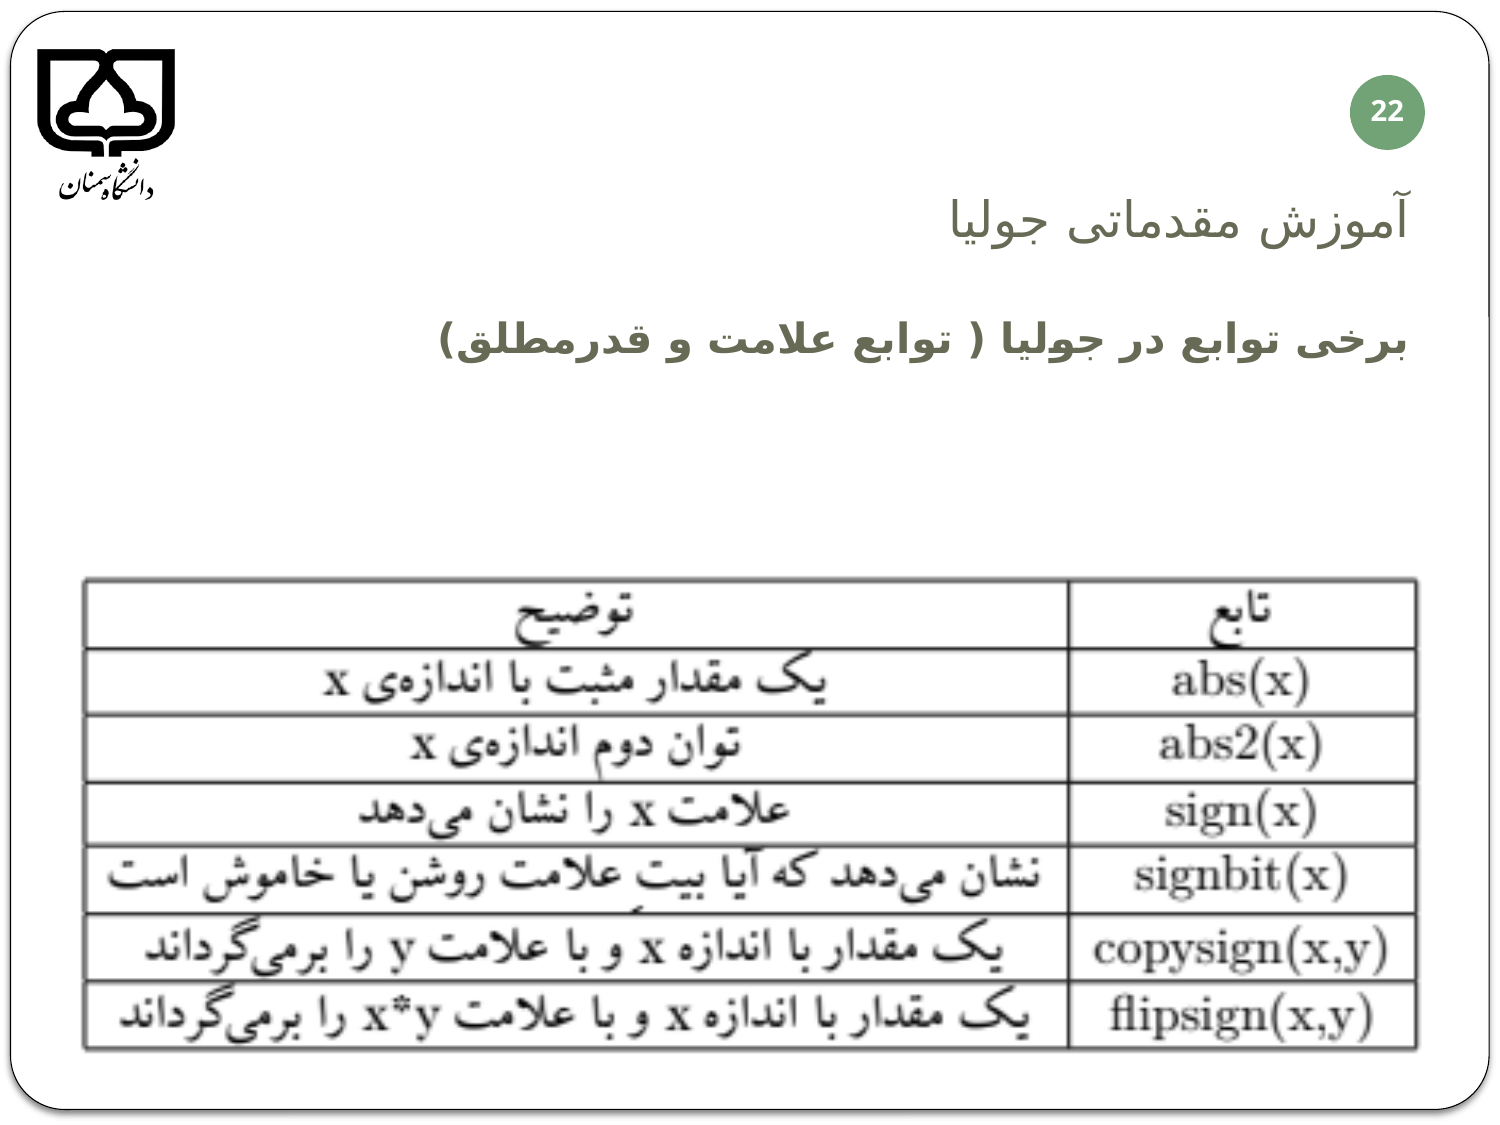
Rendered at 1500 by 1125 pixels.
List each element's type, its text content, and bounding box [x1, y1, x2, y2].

text_box برخی توابع در جولیا ( توابع علامت و قدرمطلق) [149, 276, 1425, 377]
slide_number 22 [1349, 74, 1425, 150]
title آموزش مقدماتی جولیا [150, 162, 1425, 263]
picture [70, 562, 1425, 1060]
picture [37, 49, 175, 200]
